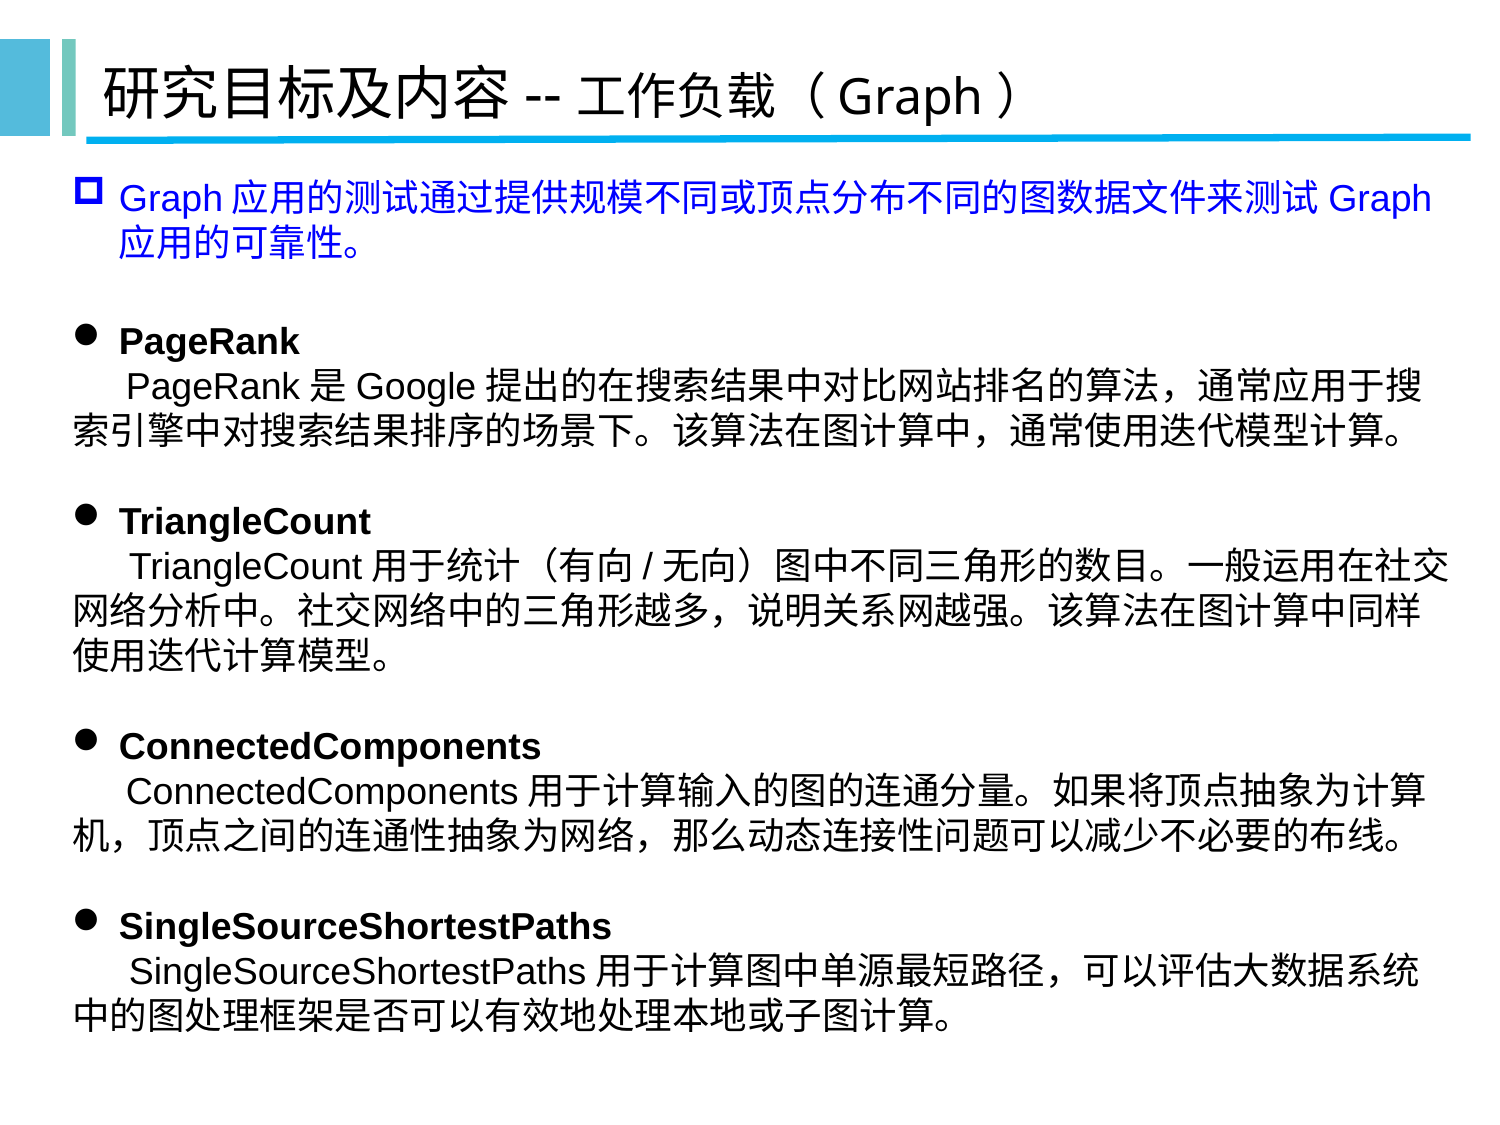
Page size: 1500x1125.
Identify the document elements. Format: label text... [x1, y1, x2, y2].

text_box PageRank PageRank是Google提出的在搜索结果中对比网站排名的算法，通常应用于搜索引擎中对搜索结果排序的场景下。该算法在图计算中，通常使用迭代模型计算。 TriangleCount TriangleCount用于统计（有向/无向）图中不同三角形的数目。一般运用在社交网络分析中。社交网络中的三角形越多，说明关系网越强。该算法在图计算中同样使用迭代计算模型。 ConnectedComponents ConnectedComponents用于计算输入的图的连通分量。如果将顶点抽象为计算机，顶点之间的连通性抽象为网络，那么动态连接性问题可以减少不必要的布线。 SingleSourceShortestPaths SingleSourceShortestPaths用于计算图中单源最短路径，可以评估大数据系统中的图处理框架是否可以有效地处理本地或子图计算。 [57, 309, 1471, 1045]
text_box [86, 137, 1471, 141]
text_box Graph应用的测试通过提供规模不同或顶点分布不同的图数据文件来测试Graph应用的可靠性。 [57, 166, 1471, 272]
title 研究目标及内容--工作负载（Graph） [87, 39, 1426, 136]
